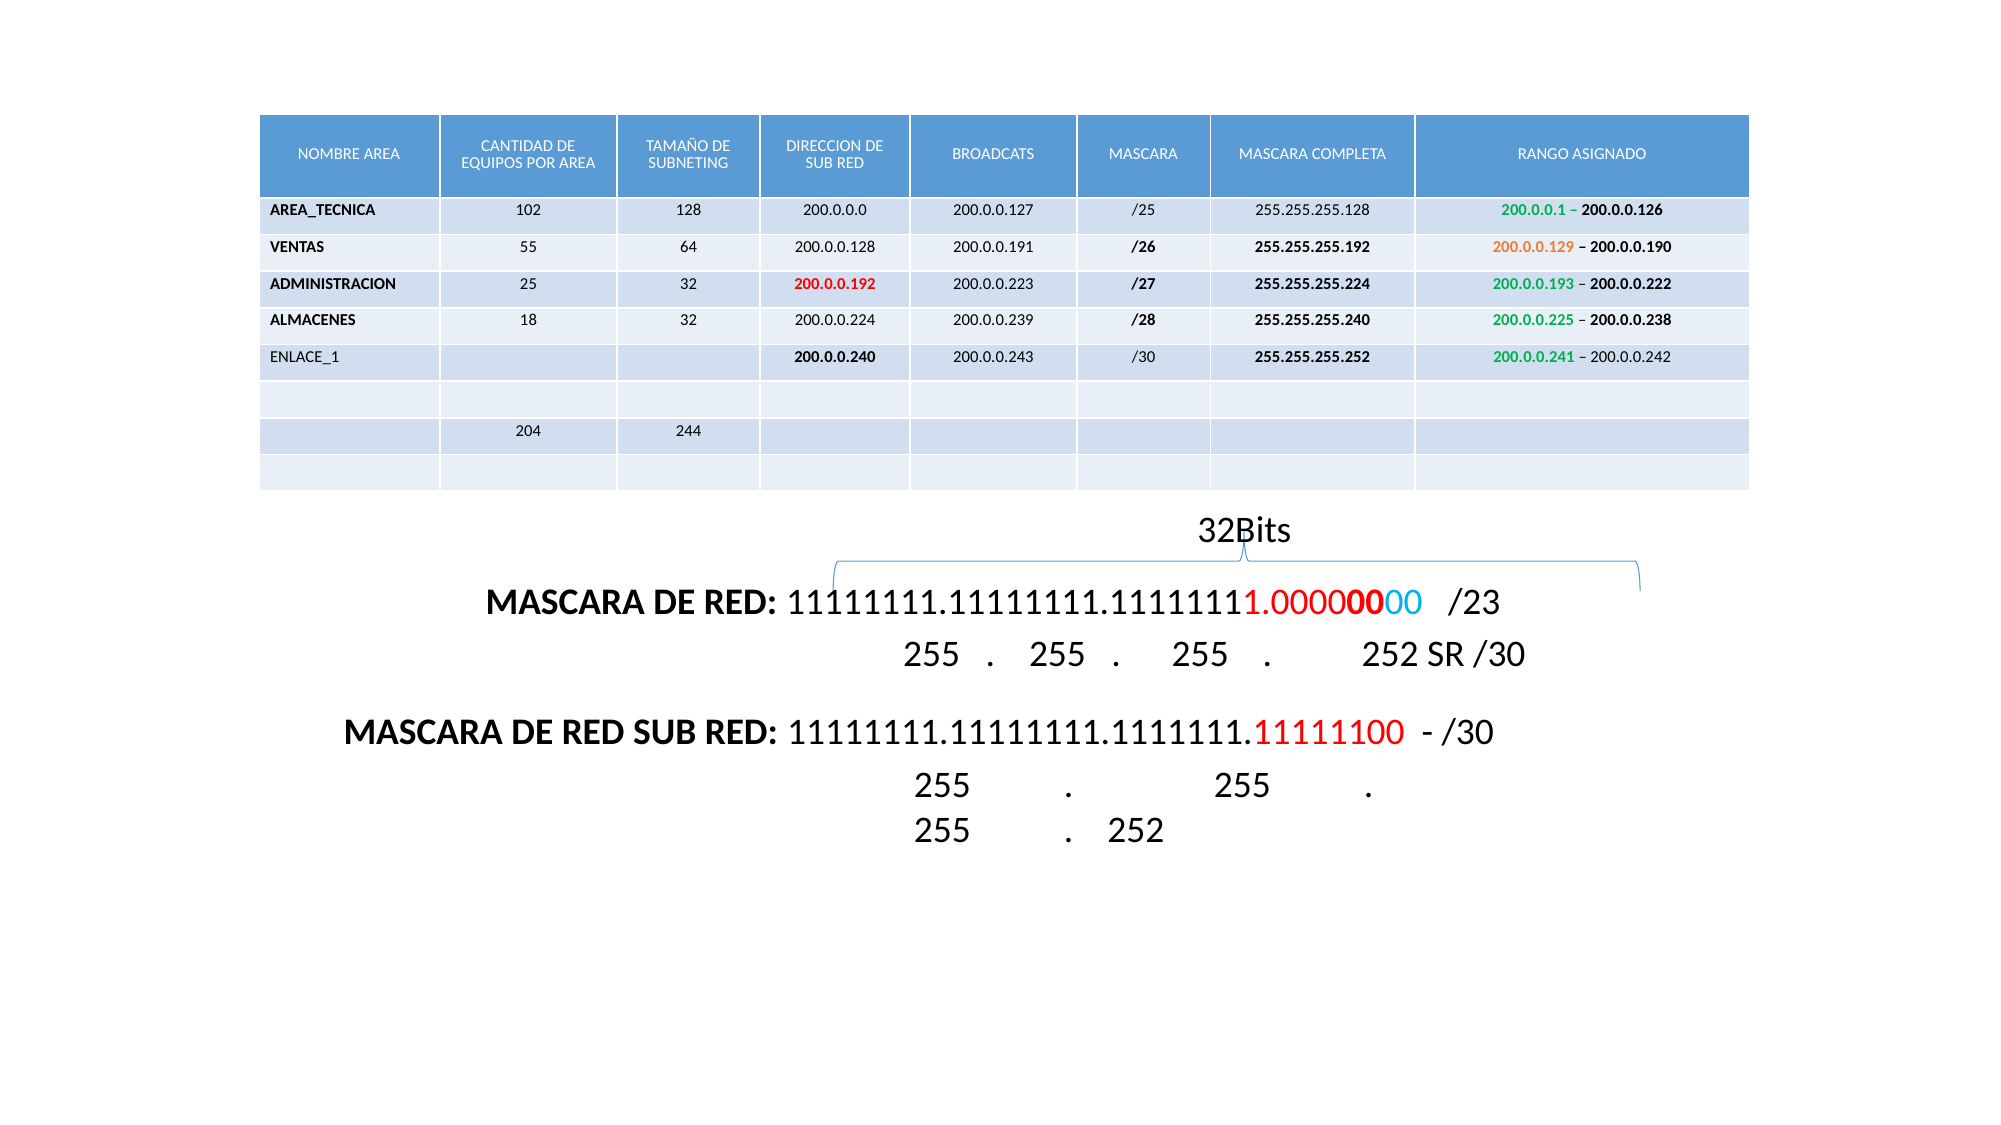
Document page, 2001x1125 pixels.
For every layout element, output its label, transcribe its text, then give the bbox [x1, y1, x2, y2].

table_cell [618, 455, 759, 490]
table_cell [1211, 419, 1414, 454]
table_cell 255.255.255.252 [1211, 345, 1414, 380]
table_cell 200.0.0.1 – 200.0.0.126 [1416, 199, 1749, 234]
table_cell [1078, 455, 1210, 490]
table_cell /28 [1078, 309, 1210, 344]
table_cell 200.0.0.128 [761, 235, 909, 270]
table_cell 204 [441, 419, 616, 454]
table_cell 255.255.255.192 [1211, 235, 1414, 270]
table_cell 128 [618, 199, 759, 234]
table_cell [1211, 382, 1414, 417]
text_box MASCARA DE RED SUB RED: 11111111.11111111.1111111.11111100 - /30 [328, 699, 1753, 760]
table_cell 200.0.0.193 – 200.0.0.222 [1416, 272, 1749, 307]
text_box MASCARA DE RED: 11111111.11111111.11111111.00000000 /23 [470, 569, 1721, 630]
table_header BROADCATS [911, 115, 1076, 197]
table_cell 244 [618, 419, 759, 454]
table_cell [1078, 382, 1210, 417]
table_cell 55 [441, 235, 616, 270]
table_cell [441, 382, 616, 417]
text_box 32Bits [1185, 499, 1303, 556]
table_cell [761, 419, 909, 454]
table_cell 200.0.0.0 [761, 199, 909, 234]
table_cell VENTAS [260, 235, 439, 270]
table_cell 200.0.0.224 [761, 309, 909, 344]
table_cell 255.255.255.128 [1211, 199, 1414, 234]
table_cell [761, 382, 909, 417]
table_cell 200.0.0.127 [911, 199, 1076, 234]
table_cell /26 [1078, 235, 1210, 270]
table_cell [761, 455, 909, 490]
table_cell 102 [441, 199, 616, 234]
table_cell [441, 345, 616, 380]
table_cell /25 [1078, 199, 1210, 234]
text_box 255 . 255 . 255 . 252 SR /30 [888, 621, 1718, 682]
table_cell 32 [618, 309, 759, 344]
table_cell [618, 382, 759, 417]
table_cell 18 [441, 309, 616, 344]
table_cell [911, 382, 1076, 417]
table_cell 32 [618, 272, 759, 307]
table_cell 200.0.0.239 [911, 309, 1076, 344]
table_cell [911, 419, 1076, 454]
table_cell [1211, 455, 1414, 490]
table_cell [1416, 382, 1749, 417]
table_cell [911, 455, 1076, 490]
table_header CANTIDAD DE EQUIPOS POR AREA [441, 115, 616, 197]
table_cell 200.0.0.240 [761, 345, 909, 380]
table_cell [1416, 419, 1749, 454]
table_cell [618, 345, 759, 380]
table_header MASCARA COMPLETA [1211, 115, 1414, 197]
table_cell [260, 455, 439, 490]
table_cell [260, 382, 439, 417]
table_header DIRECCION DE SUB RED [761, 115, 909, 197]
table_cell [1078, 419, 1210, 454]
table_cell AREA_TECNICA [260, 199, 439, 234]
table_cell ENLACE_1 [260, 345, 439, 380]
table_cell /30 [1078, 345, 1210, 380]
table_cell 255.255.255.240 [1211, 309, 1414, 344]
table_cell 200.0.0.191 [911, 235, 1076, 270]
text_box 255 . 255 . 255 . 252 [899, 752, 1568, 858]
table_cell 200.0.0.223 [911, 272, 1076, 307]
table_cell /27 [1078, 272, 1210, 307]
table_cell 64 [618, 235, 759, 270]
table_header NOMBRE AREA [260, 115, 439, 197]
table_cell 200.0.0.225 – 200.0.0.238 [1416, 309, 1749, 344]
text_box [832, 556, 1641, 592]
table_cell ALMACENES [260, 309, 439, 344]
table_cell 200.0.0.129 – 200.0.0.190 [1416, 235, 1749, 270]
table_cell 255.255.255.224 [1211, 272, 1414, 307]
table_cell 200.0.0.192 [761, 272, 909, 307]
table_cell [1416, 455, 1749, 490]
table_cell 200.0.0.241 – 200.0.0.242 [1416, 345, 1749, 380]
table_cell 200.0.0.243 [911, 345, 1076, 380]
table_cell 25 [441, 272, 616, 307]
table_cell [441, 455, 616, 490]
table_header MASCARA [1078, 115, 1210, 197]
table_header TAMAÑO DE SUBNETING [618, 115, 759, 197]
table_cell [260, 419, 439, 454]
table_cell ADMINISTRACION [260, 272, 439, 307]
table_header RANGO ASIGNADO [1416, 115, 1749, 197]
